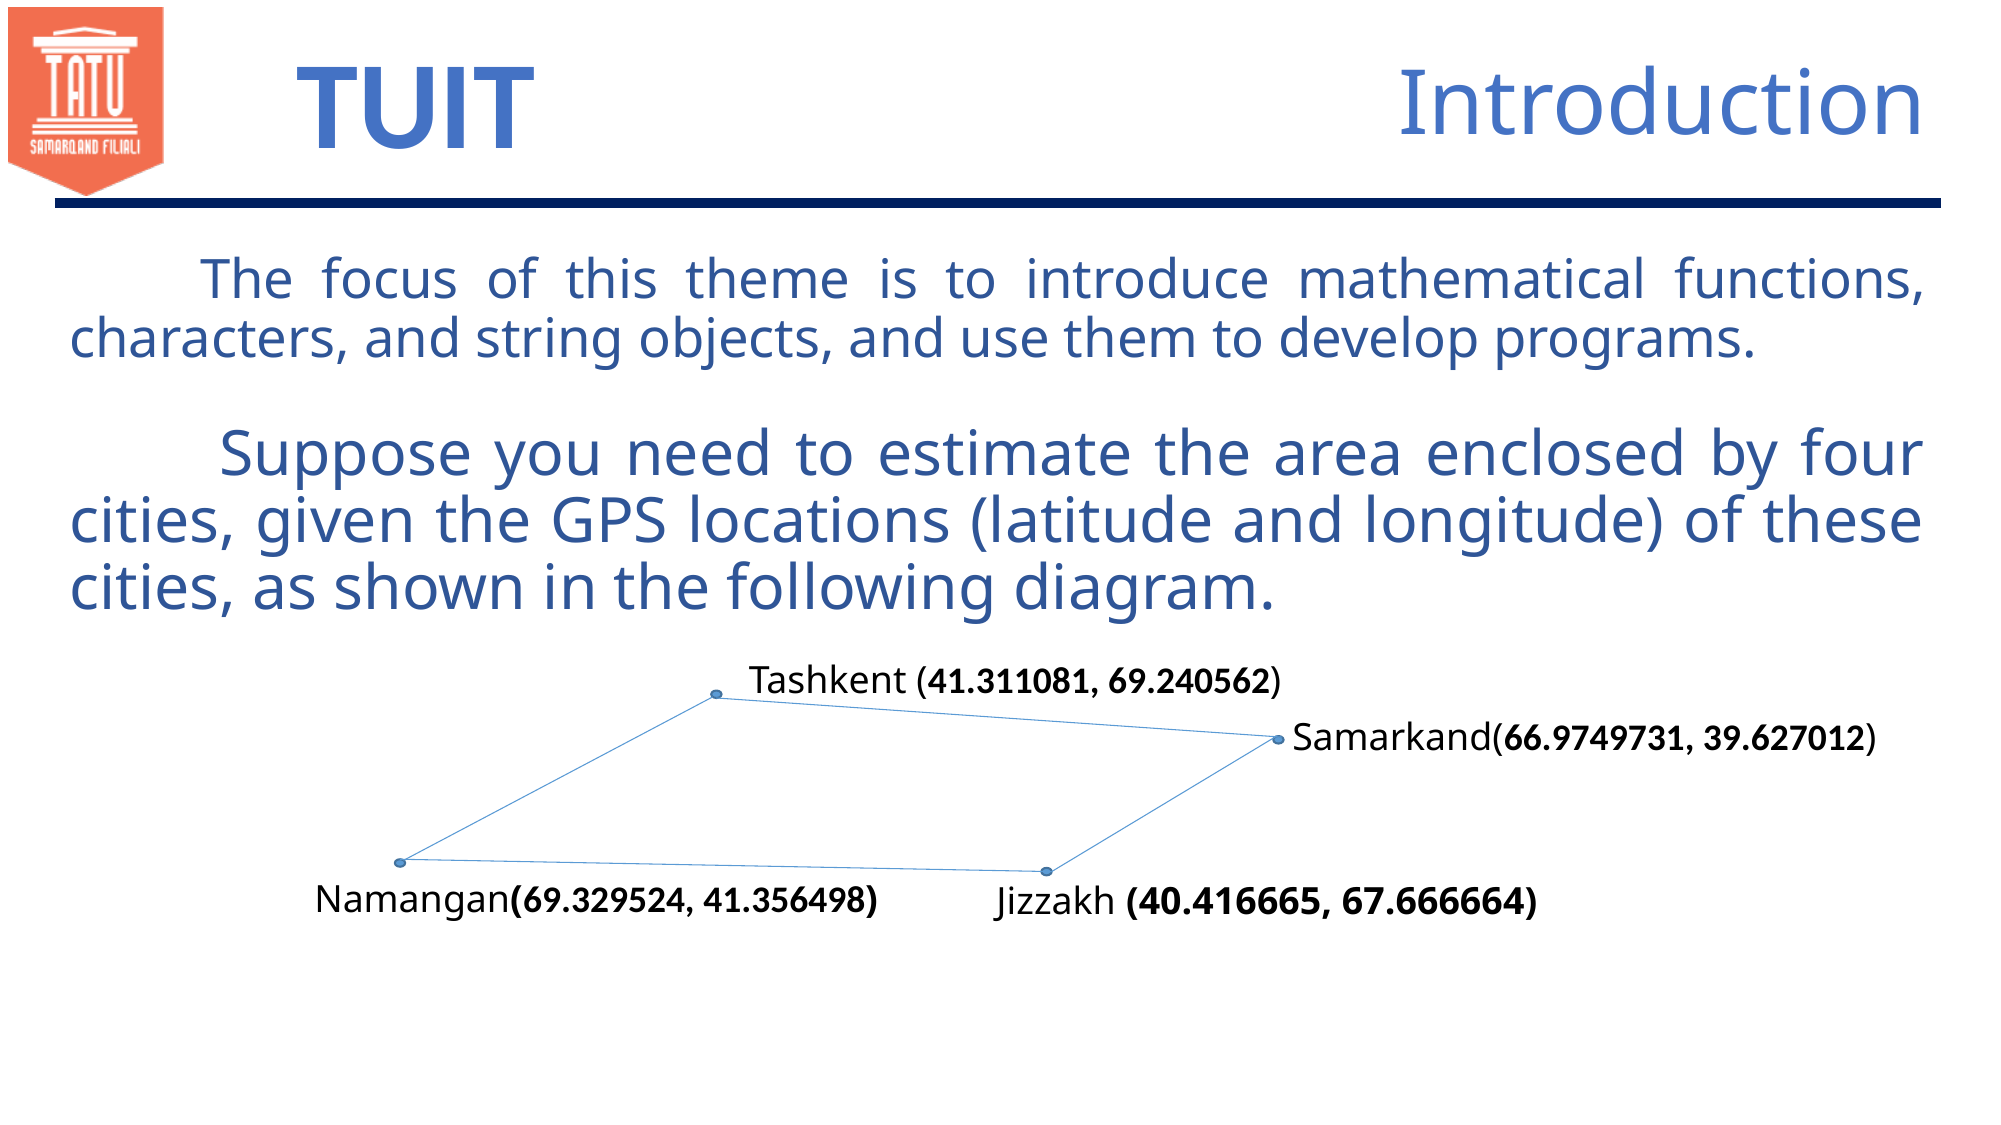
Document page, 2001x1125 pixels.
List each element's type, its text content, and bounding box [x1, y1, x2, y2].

text_box Jizzakh (40.416665, 67.666664) [981, 869, 1553, 930]
text_box Introduction [1170, 48, 1942, 162]
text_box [399, 859, 1052, 872]
text_box Tashkent (41.311081, 69.240562) [734, 648, 1297, 705]
text_box Namangan(69.329524, 41.356498) [299, 867, 893, 928]
text_box [710, 689, 723, 700]
text_box Suppose you need to estimate the area enclosed by four cities, given the GPS locations (latitude and longitude) of these cities, as shown in the following diagram. [54, 413, 1942, 650]
text_box Samarkand(66.9749731, 39.627012) [1283, 705, 1891, 766]
picture [8, 7, 164, 196]
text_box [393, 858, 399, 867]
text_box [403, 696, 713, 859]
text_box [1051, 736, 1284, 872]
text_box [716, 697, 1283, 738]
text_box TUIT [281, 39, 571, 162]
subtitle The focus of this theme is to introduce mathematical functions, characters, and string objects, and use them to develop programs. [54, 244, 1942, 413]
